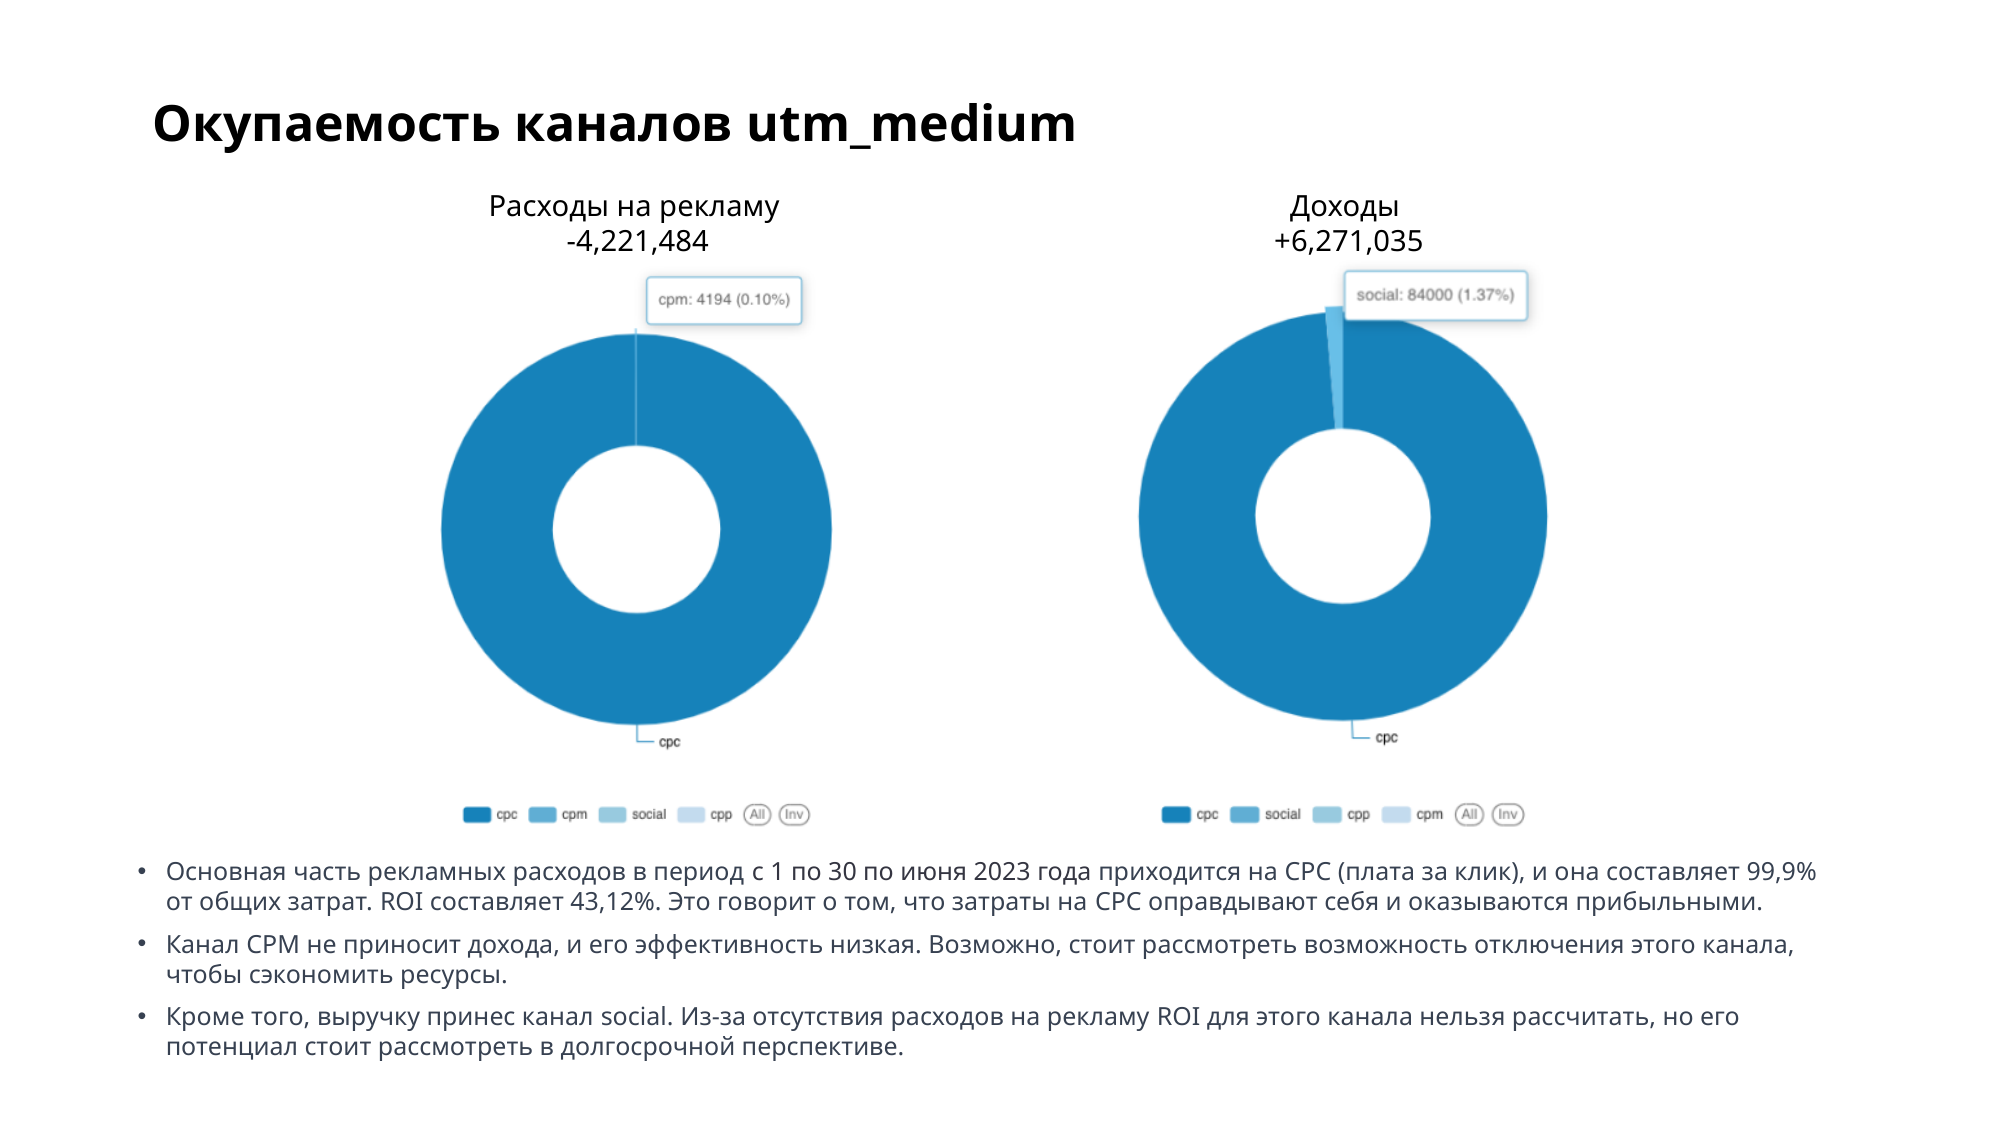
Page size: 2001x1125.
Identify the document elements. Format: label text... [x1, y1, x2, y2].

text_box Доходы +6,271,035 [1221, 180, 1477, 249]
picture [396, 249, 880, 845]
text_box Расходы на рекламу -4,221,484 [473, 180, 803, 249]
picture [1121, 249, 1577, 845]
text_box Основная часть рекламных расходов в период с 1 по 30 по июня 2023 года приходится на CPC (плата за клик), и она составляет 99,9% от общих затрат. ROI составляет 43,12%. Это говорит о том, что затраты на CPC оправдывают себя и оказываются прибыльными. Канал CPM не приносит дохода, и его эффективность низкая. Возможно, стоит рассмотреть возможность отключения этого канала, чтобы сэкономить ресурсы. Кроме того, выручку принес канал social. Из-за отсутствия расходов на рекламу ROI для этого канала нельзя рассчитать, но его потенциал стоит рассмотреть в долгосрочной перспективе. [123, 848, 1848, 1068]
title Окупаемость каналов utm_medium [137, 68, 1863, 183]
